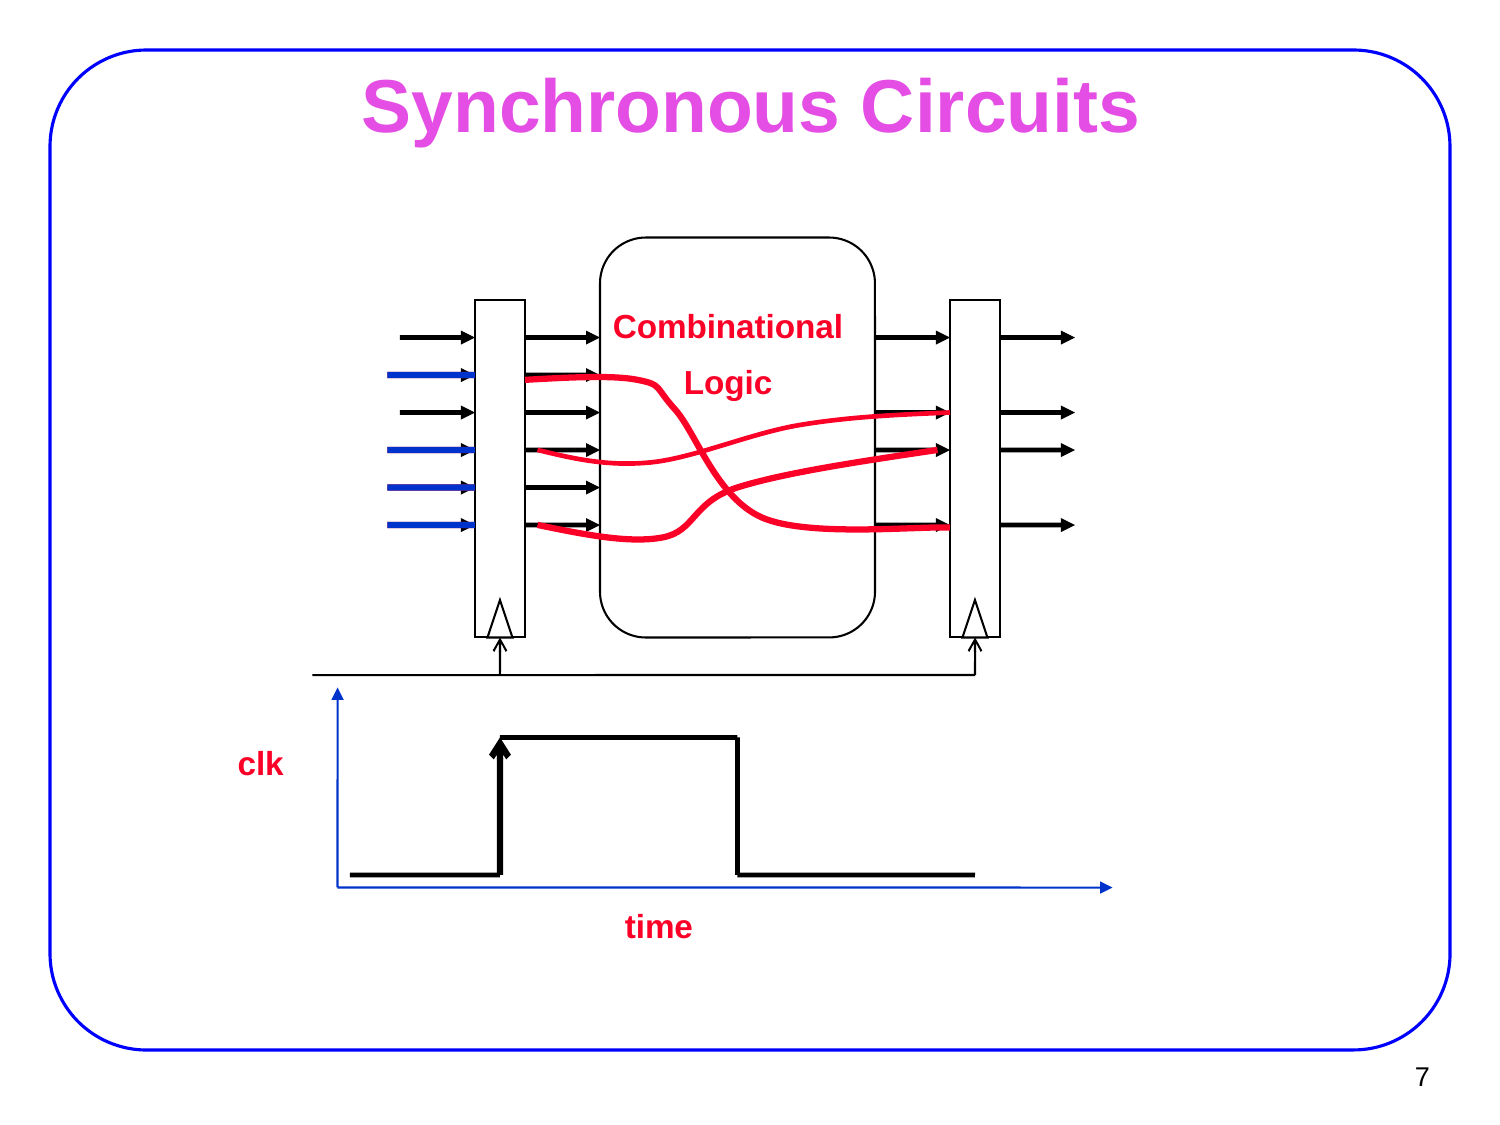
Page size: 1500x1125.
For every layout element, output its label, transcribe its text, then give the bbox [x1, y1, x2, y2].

text_box [950, 299, 1000, 638]
title Synchronous Circuits [113, 66, 1389, 140]
text_box [999, 406, 1075, 419]
text_box [600, 237, 875, 373]
text_box [999, 518, 1075, 532]
text_box [962, 600, 988, 638]
text_box [604, 553, 876, 638]
slide_number 7 [1351, 1047, 1444, 1104]
text_box [874, 331, 950, 344]
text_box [387, 374, 476, 526]
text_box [524, 374, 951, 544]
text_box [399, 299, 601, 676]
text_box [331, 687, 344, 888]
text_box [499, 737, 976, 876]
text_box [999, 443, 1075, 457]
text_box [338, 881, 1113, 894]
text_box clk [222, 734, 299, 790]
text_box time [610, 897, 709, 952]
text_box [999, 331, 1075, 344]
text_box [967, 637, 983, 675]
